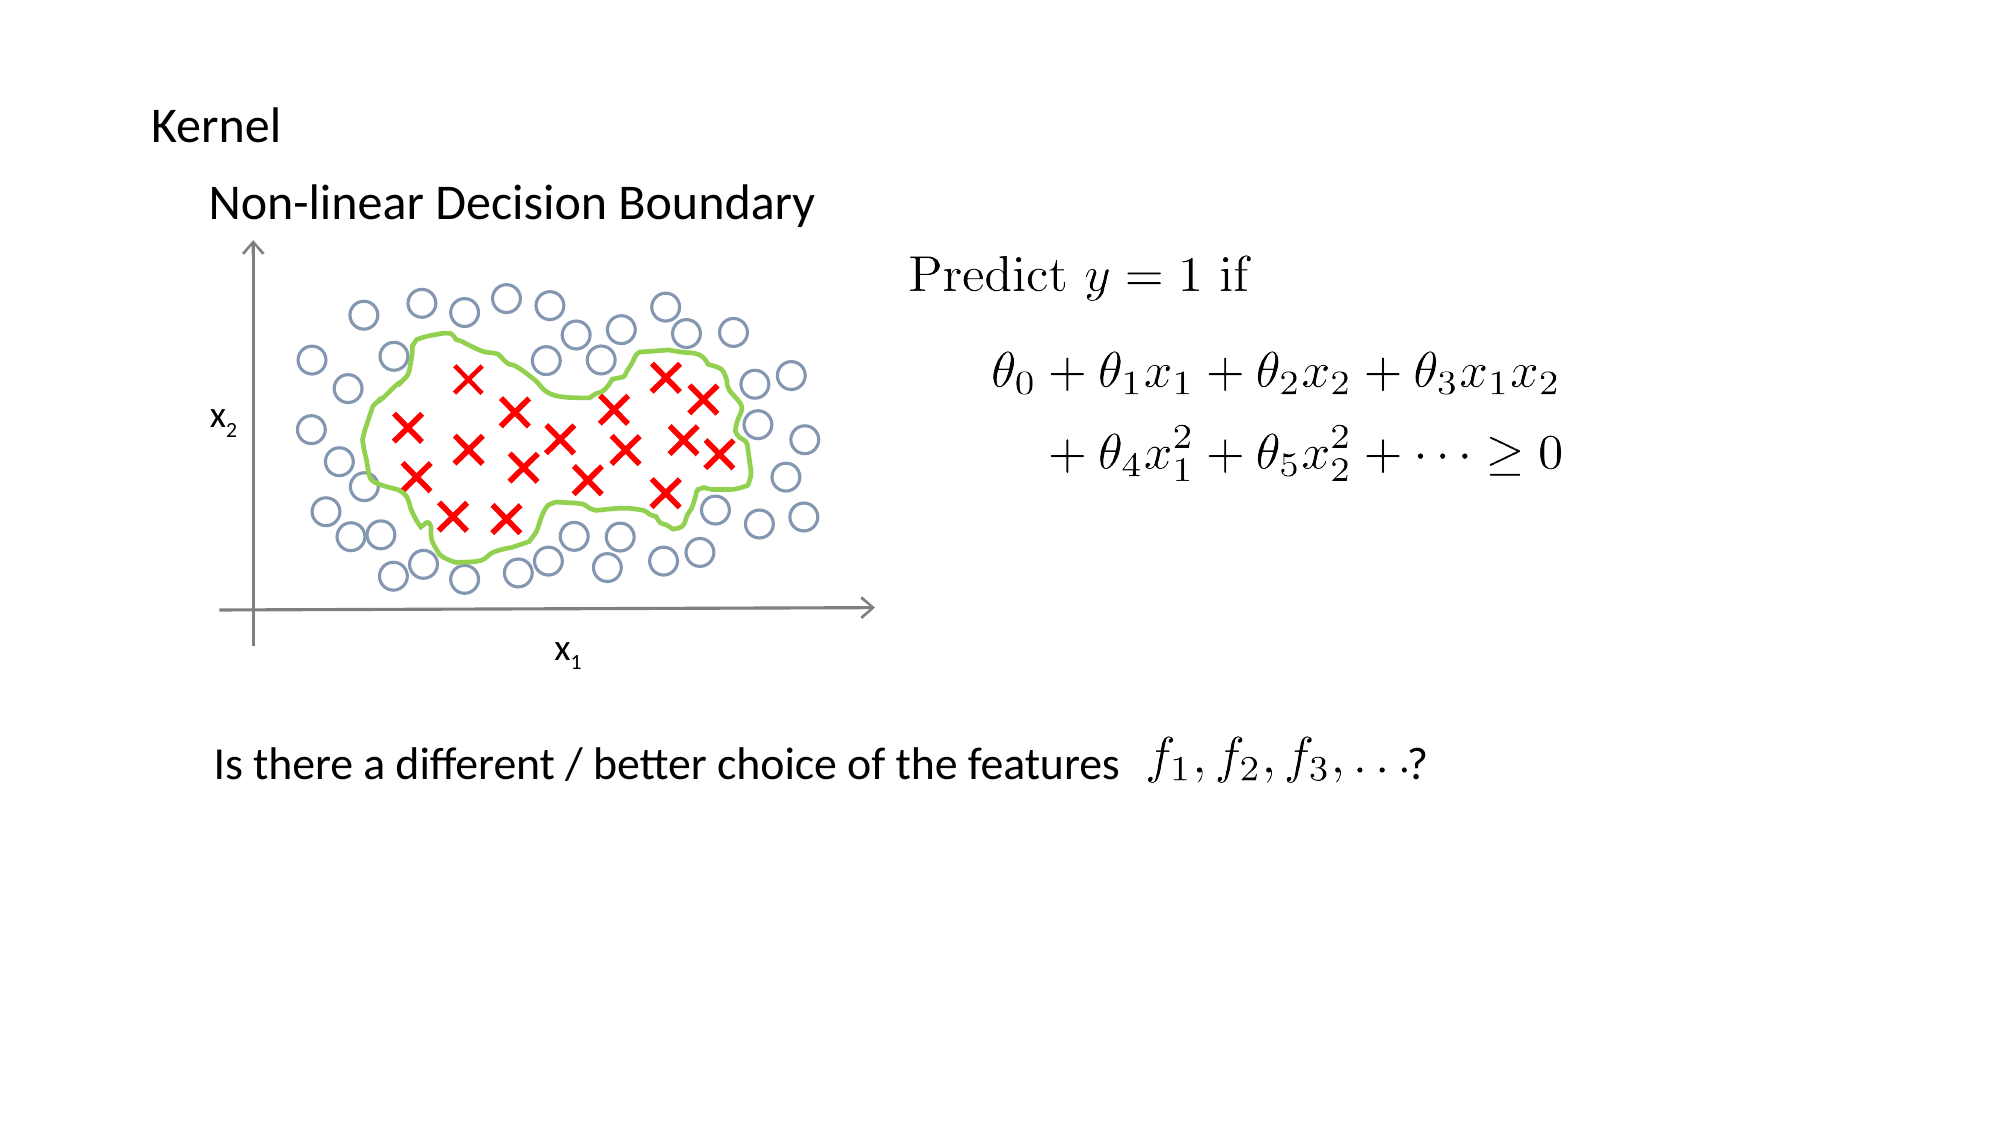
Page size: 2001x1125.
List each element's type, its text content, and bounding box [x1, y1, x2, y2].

text_box Kernel [136, 85, 1499, 160]
text_box [333, 373, 364, 404]
picture [1148, 736, 1407, 783]
text_box [739, 369, 770, 400]
picture [993, 351, 1561, 481]
text_box [586, 344, 617, 375]
text_box [335, 521, 367, 552]
text_box [408, 549, 439, 580]
text_box [378, 341, 409, 372]
text_box [684, 537, 715, 568]
text_box x2 [195, 382, 252, 449]
text_box [650, 292, 681, 323]
text_box [348, 300, 379, 331]
text_box [559, 521, 590, 552]
text_box [592, 552, 623, 583]
text_box [606, 314, 637, 345]
text_box [324, 446, 355, 477]
text_box [742, 409, 773, 440]
text_box [776, 360, 807, 391]
text_box [406, 288, 437, 319]
text_box Is there a different / better choice of the features ? [198, 726, 1562, 797]
text_box [449, 564, 480, 595]
text_box [449, 297, 480, 328]
text_box [491, 283, 522, 314]
text_box Non-linear Decision Boundary [193, 162, 1557, 237]
text_box [648, 546, 679, 577]
text_box [744, 509, 775, 540]
text_box [671, 318, 702, 349]
text_box [503, 557, 534, 588]
text_box [349, 471, 380, 502]
text_box [296, 414, 327, 445]
text_box [533, 546, 564, 577]
text_box [561, 319, 592, 350]
text_box [788, 501, 819, 533]
text_box [718, 317, 749, 348]
text_box x1 [539, 615, 597, 682]
text_box [605, 522, 636, 553]
text_box [361, 332, 753, 564]
text_box [311, 496, 342, 527]
text_box [789, 424, 820, 455]
text_box [297, 345, 328, 376]
text_box [700, 495, 731, 526]
text_box [531, 345, 562, 376]
text_box [378, 561, 409, 592]
text_box [366, 519, 396, 550]
text_box [770, 462, 801, 493]
picture [910, 255, 1251, 301]
text_box [534, 290, 565, 321]
